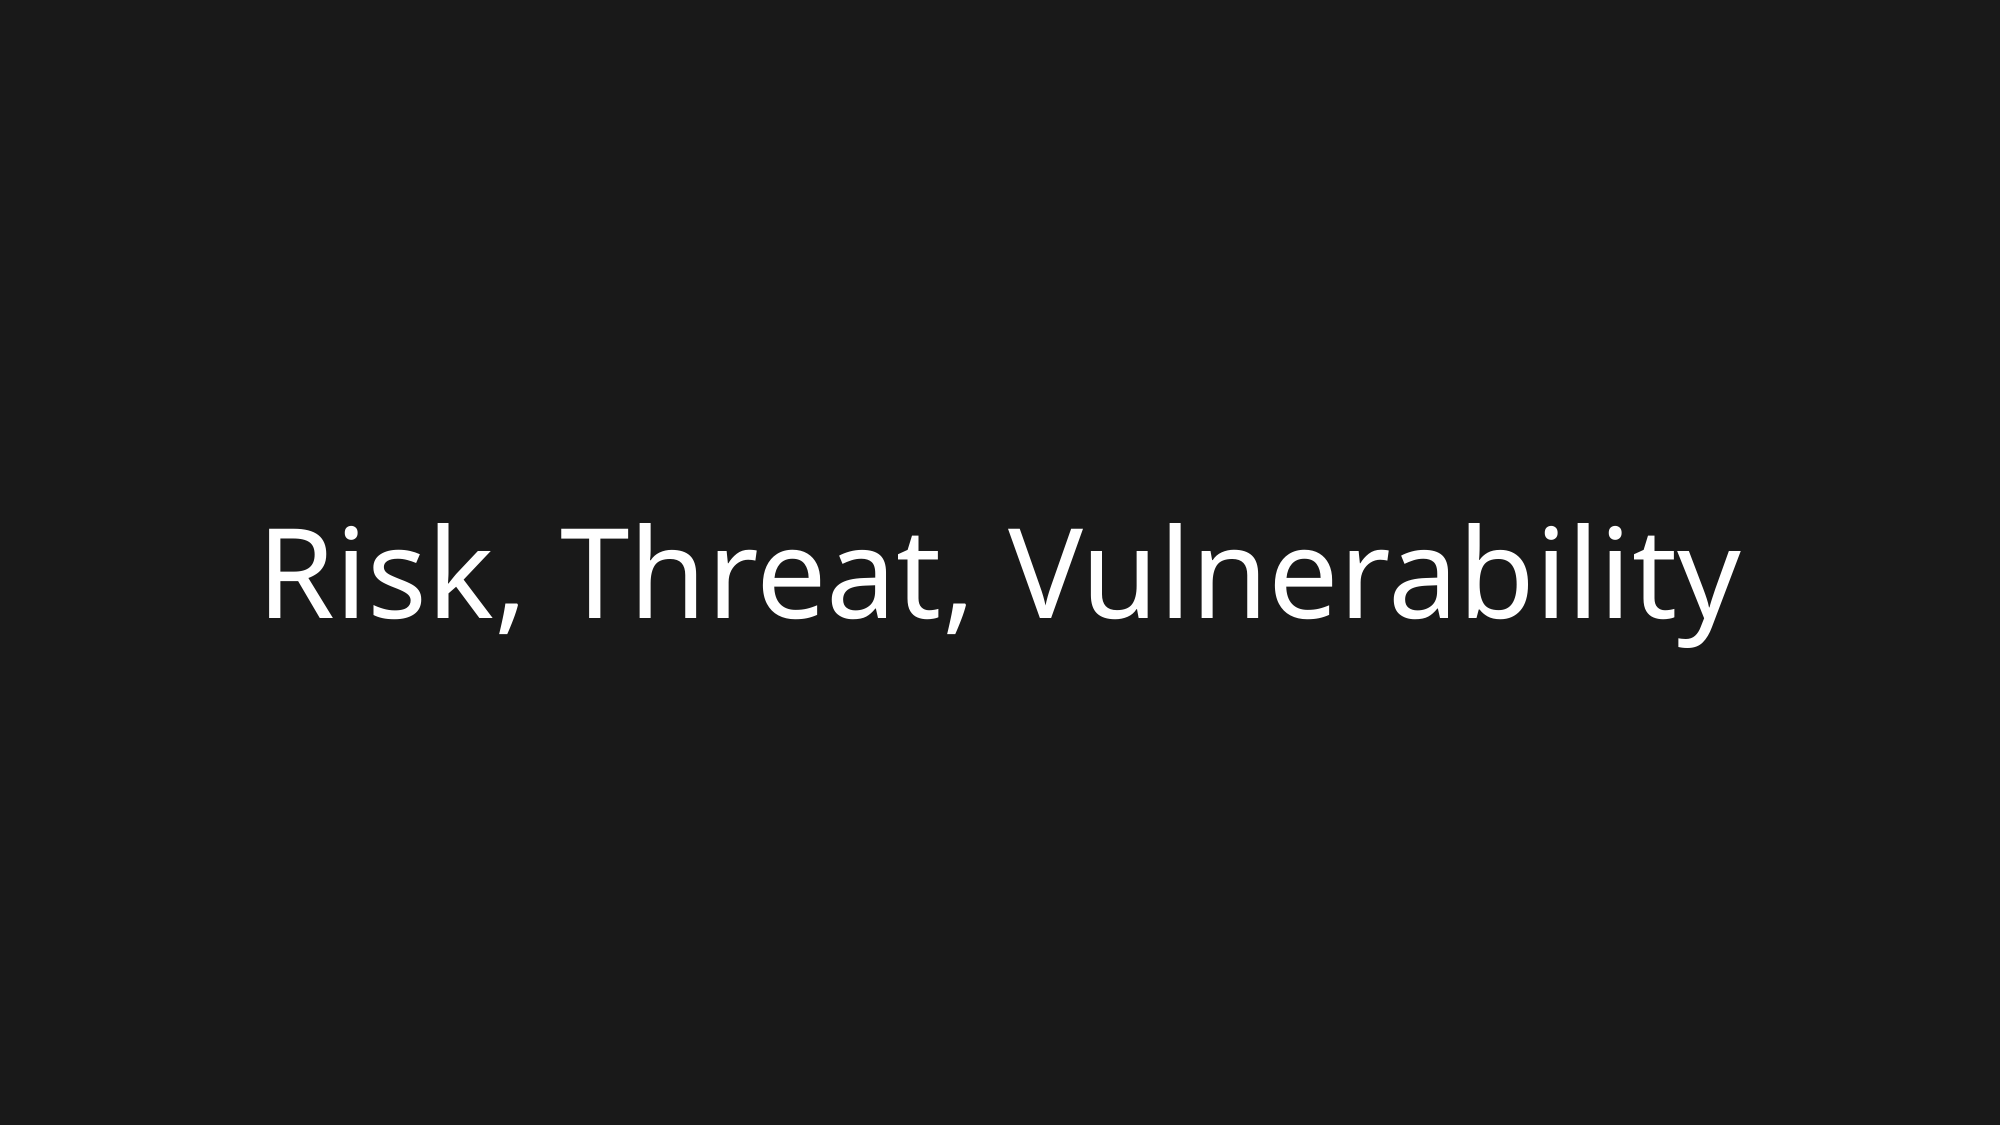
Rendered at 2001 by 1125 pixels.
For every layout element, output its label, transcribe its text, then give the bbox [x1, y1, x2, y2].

title Risk, Threat, Vulnerability [196, 471, 1804, 654]
